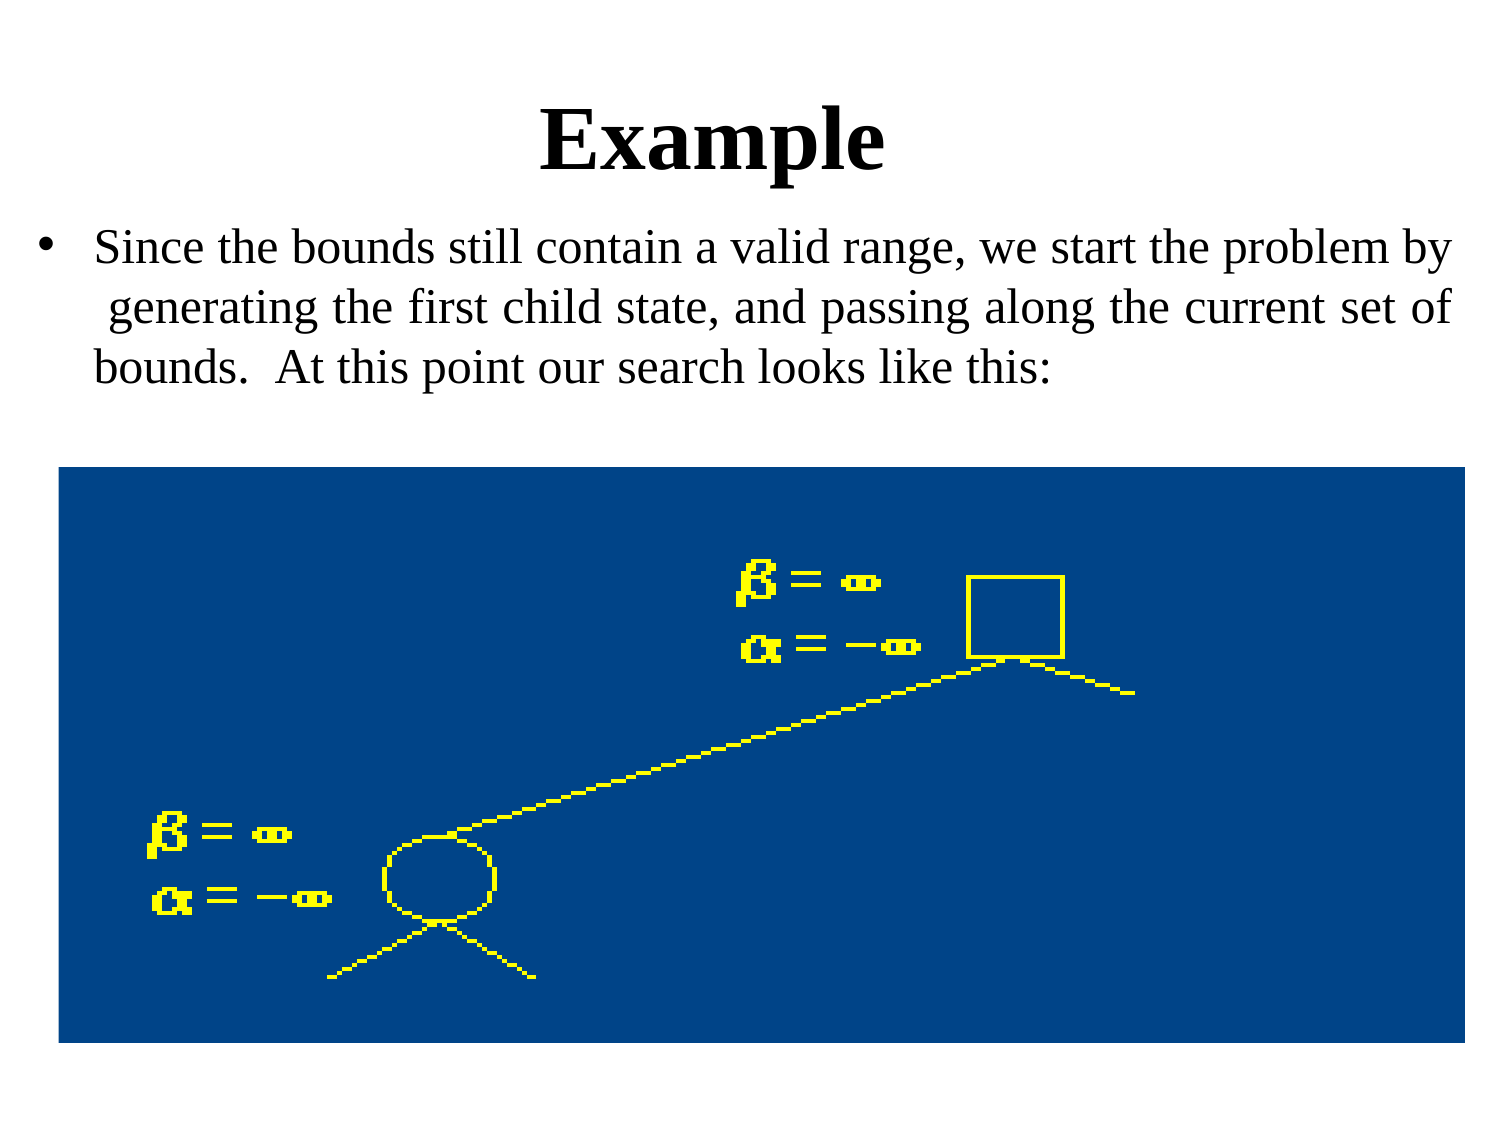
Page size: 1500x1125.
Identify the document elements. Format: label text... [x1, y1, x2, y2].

text_box [58, 467, 1465, 1043]
text_box Since the bounds still contain a valid range, we start the problem by generating the first child state, and passing along the current set of bounds. At this point our search looks like this: [35, 210, 1454, 394]
title Example [537, 75, 910, 210]
